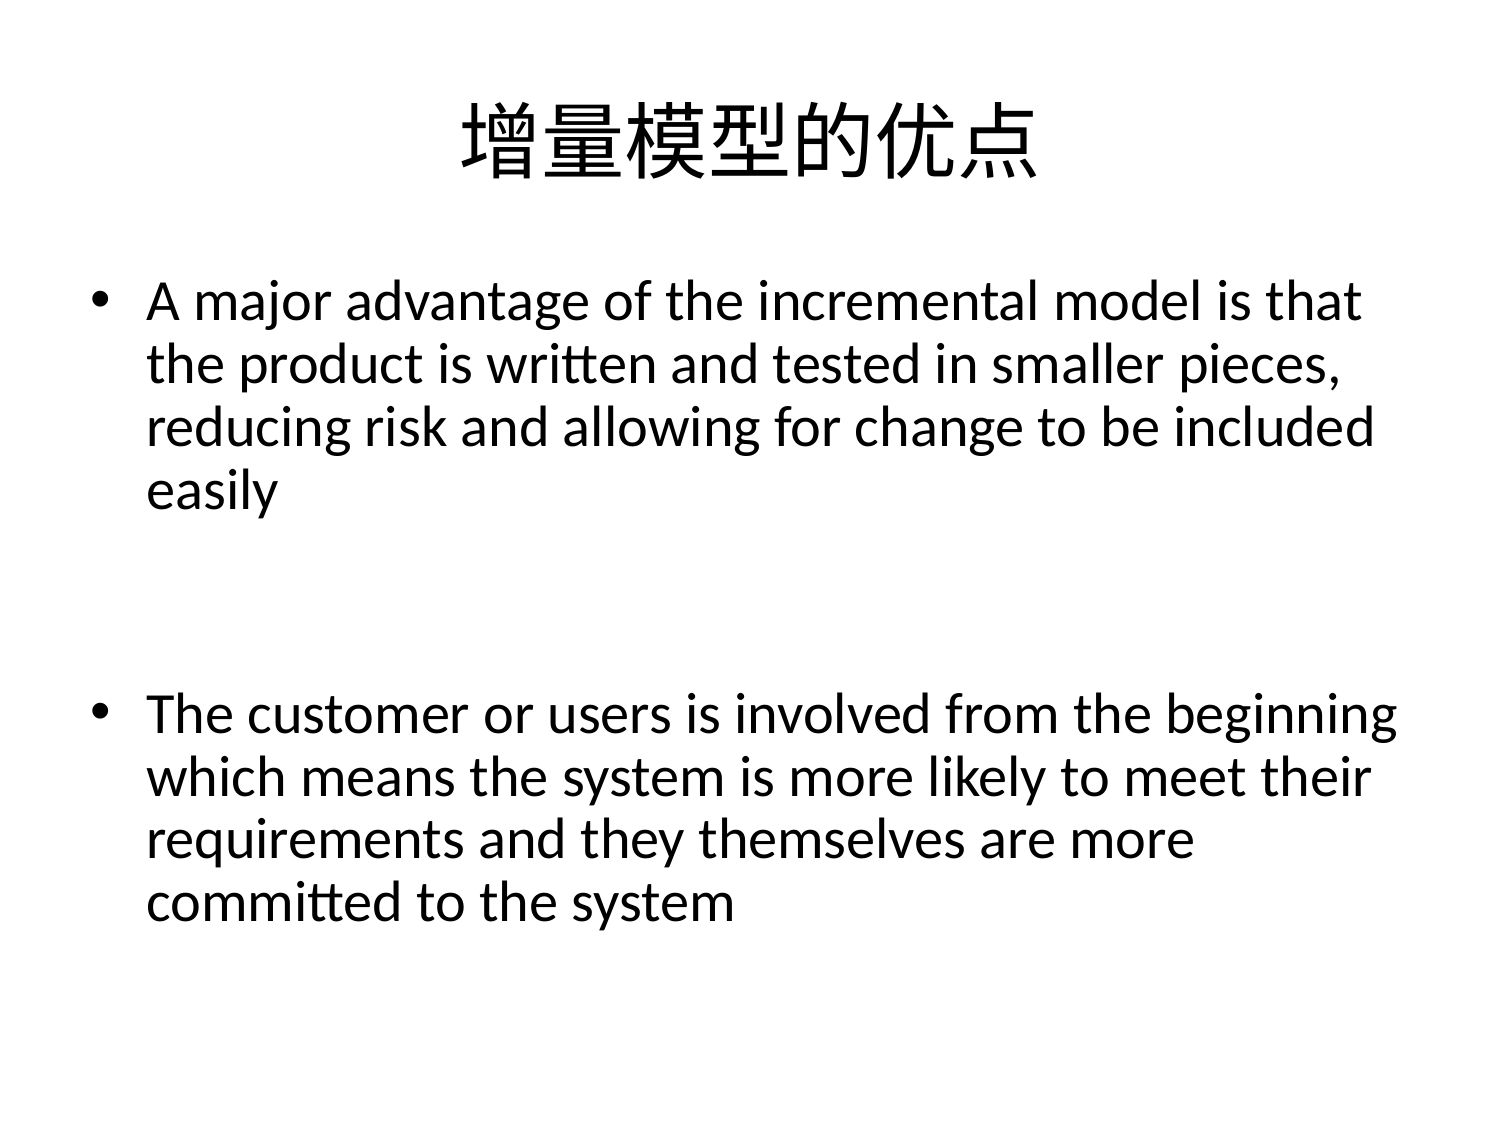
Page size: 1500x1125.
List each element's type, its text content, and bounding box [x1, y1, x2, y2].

title 增量模型的优点 [75, 45, 1425, 233]
list A major advantage of the incremental model is that the product is written and tested in smaller pieces, reducing risk and allowing for change to be included easily The customer or users is involved from the beginning which means the system is more likely to meet their requirements and they themselves are more committed to the system [75, 262, 1425, 1005]
